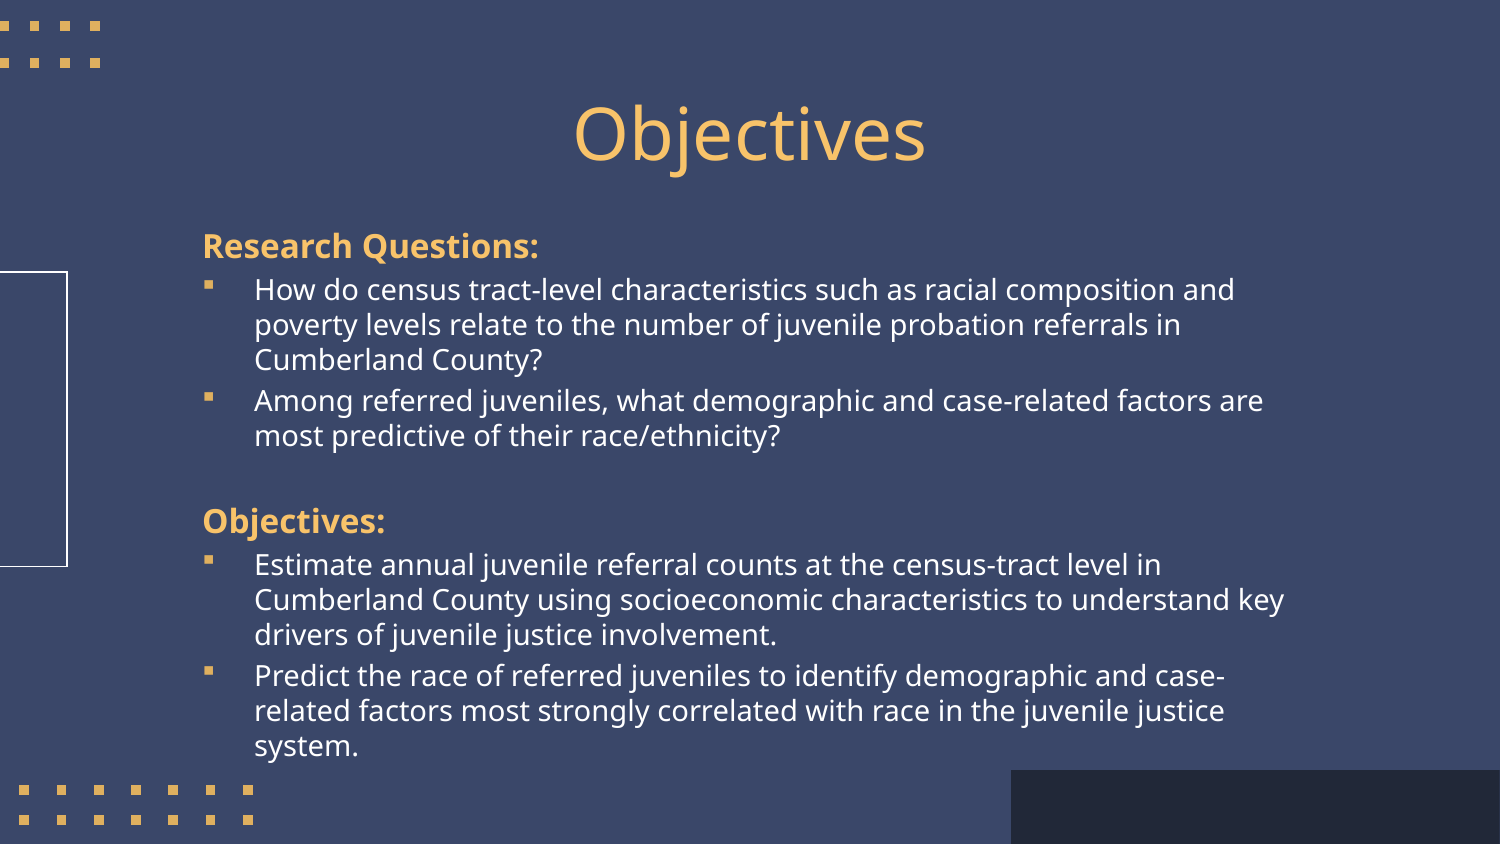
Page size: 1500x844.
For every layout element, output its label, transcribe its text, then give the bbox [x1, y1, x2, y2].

list Research Questions: How do census tract-level characteristics such as racial composition and poverty levels relate to the number of juvenile probation referrals in Cumberland County? Among referred juveniles, what demographic and case-related factors are most predictive of their race/ethnicity? Objectives: Estimate annual juvenile referral counts at the census-tract level in Cumberland County using socioeconomic characteristics to understand key drivers of juvenile justice involvement. Predict the race of referred juveniles to identify demographic and case-related factors most strongly correlated with race in the juvenile justice system. [164, 210, 1336, 750]
title Objectives [118, 72, 1382, 167]
